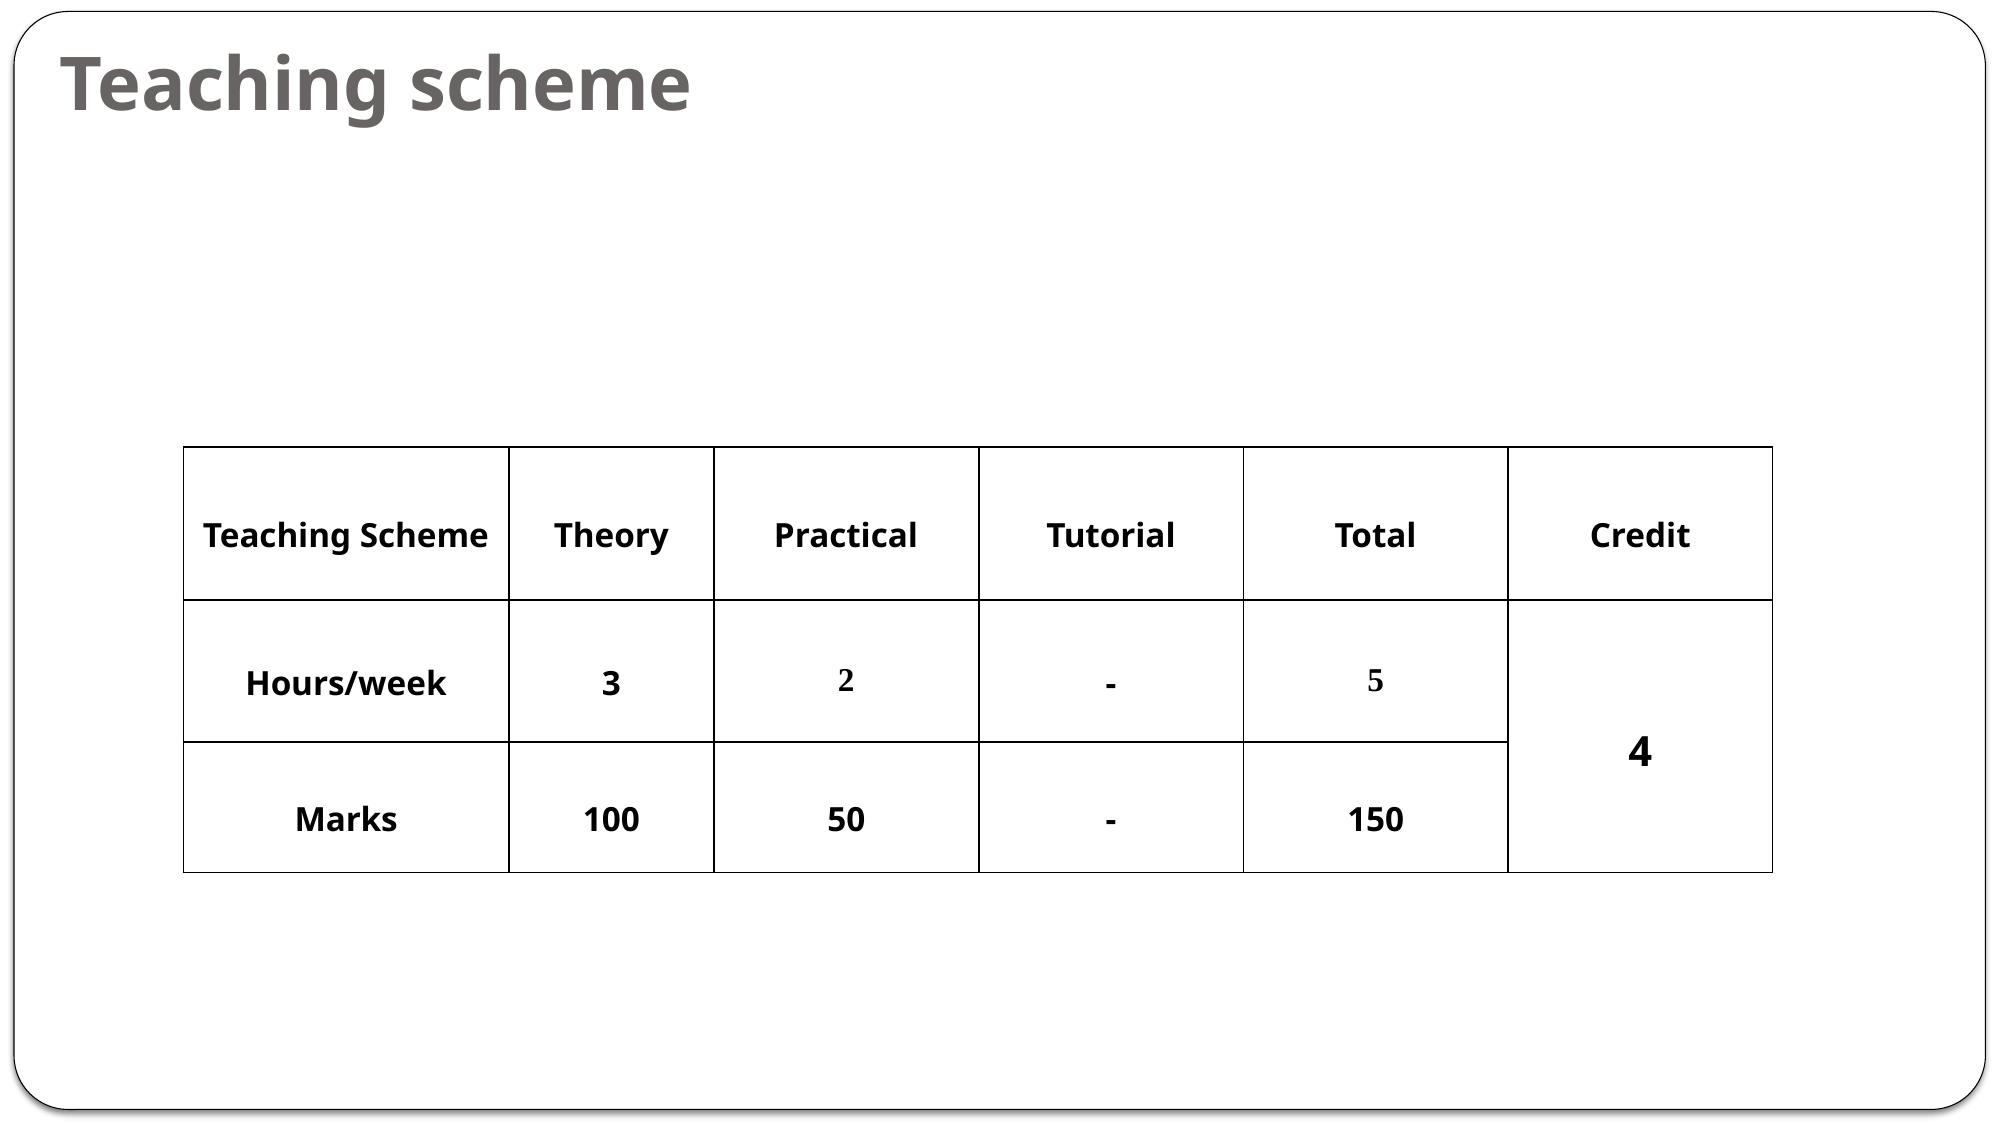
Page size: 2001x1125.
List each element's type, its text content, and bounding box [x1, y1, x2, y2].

table_cell Hours/week [184, 601, 508, 741]
table_cell - [980, 601, 1243, 741]
table_header Credit [1509, 448, 1772, 599]
table_cell 5 [1244, 601, 1507, 741]
table_cell 50 [715, 743, 978, 872]
table_cell - [980, 743, 1243, 872]
table_cell 150 [1244, 743, 1507, 872]
table_header Total [1244, 448, 1507, 599]
table_header Tutorial [980, 448, 1243, 599]
title Teaching scheme [45, 27, 1158, 140]
table_header Practical [715, 448, 978, 599]
table_header Teaching Scheme [184, 448, 508, 599]
table_header Theory [510, 448, 713, 599]
table_cell 2 [715, 601, 978, 741]
table_cell 100 [510, 743, 713, 872]
table_cell 4 [1509, 601, 1772, 872]
table_cell Marks [184, 743, 508, 872]
table_cell 3 [510, 601, 713, 741]
